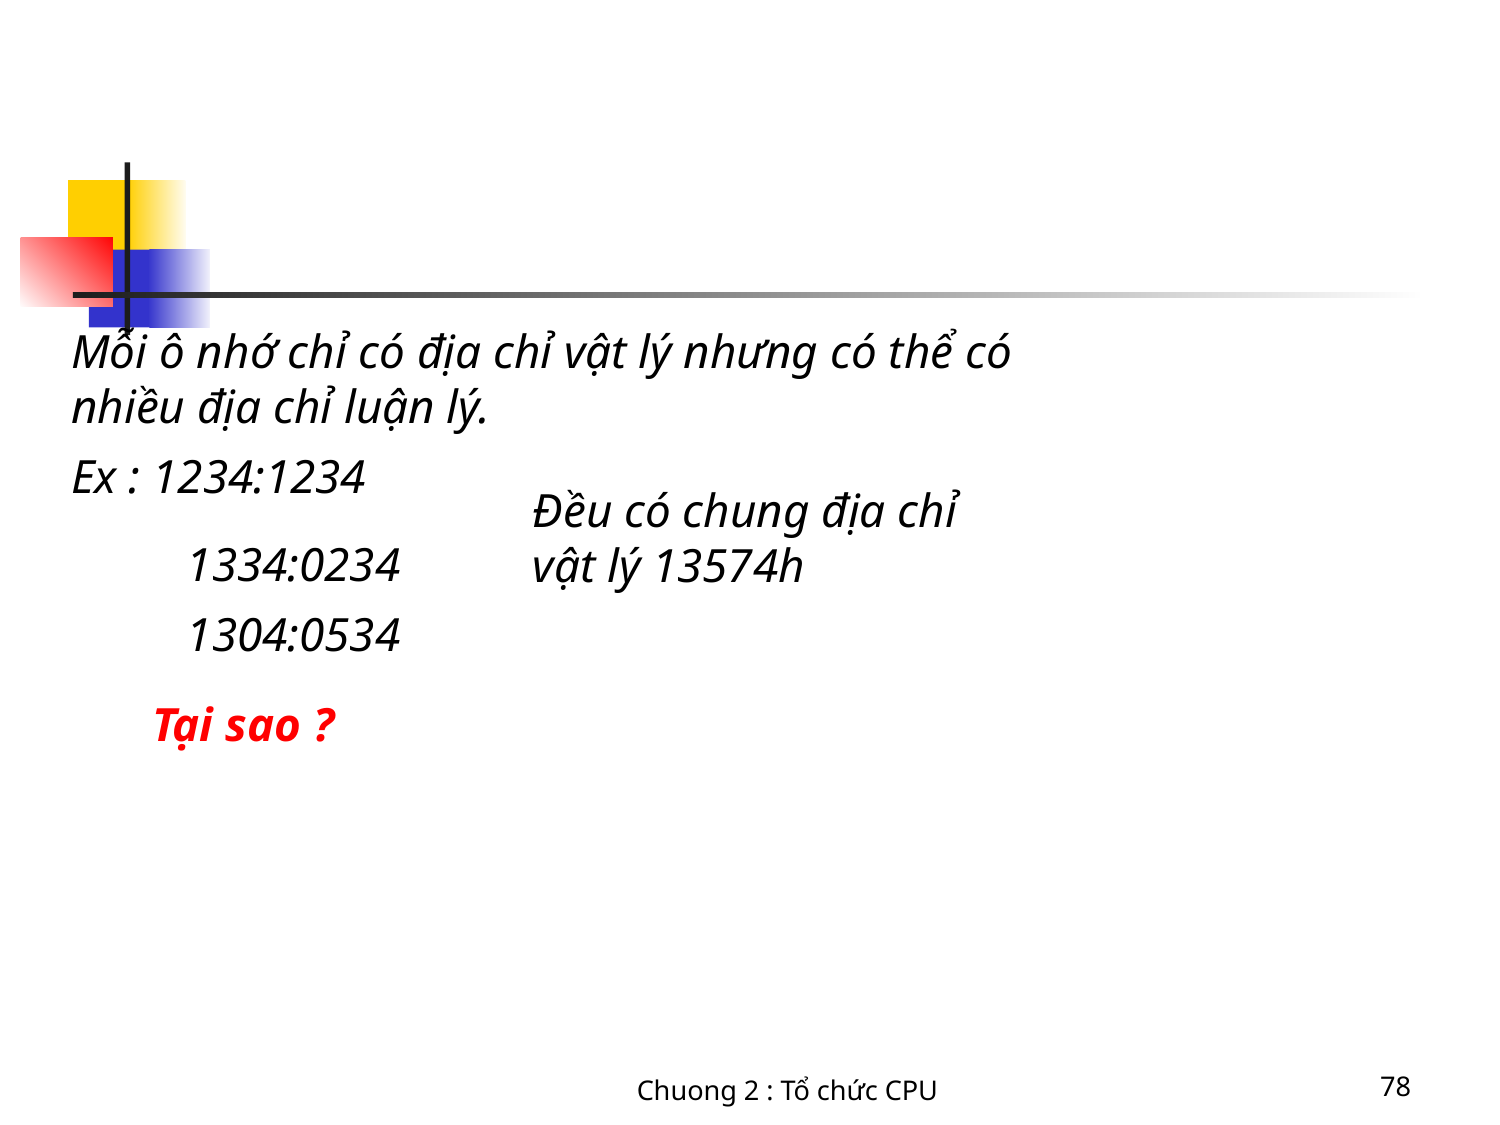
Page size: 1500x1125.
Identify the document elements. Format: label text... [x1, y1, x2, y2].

slide_number 78 [1112, 1037, 1425, 1113]
text_box Mỗi ô nhớ chỉ có địa chỉ vật lý nhưng có thể có nhiều địa chỉ luận lý. [57, 316, 1120, 440]
text_box Đều có chung địa chỉ vật lý 13574h [519, 474, 1005, 599]
footer Chuong 2 : Tổ chức CPU [549, 1037, 1025, 1113]
text_box Tại sao ? [138, 689, 612, 758]
text_box Ex : 1234:1234 [57, 440, 428, 509]
text_box 1334:0234 [173, 528, 439, 598]
text_box 1304:0534 [173, 598, 439, 668]
